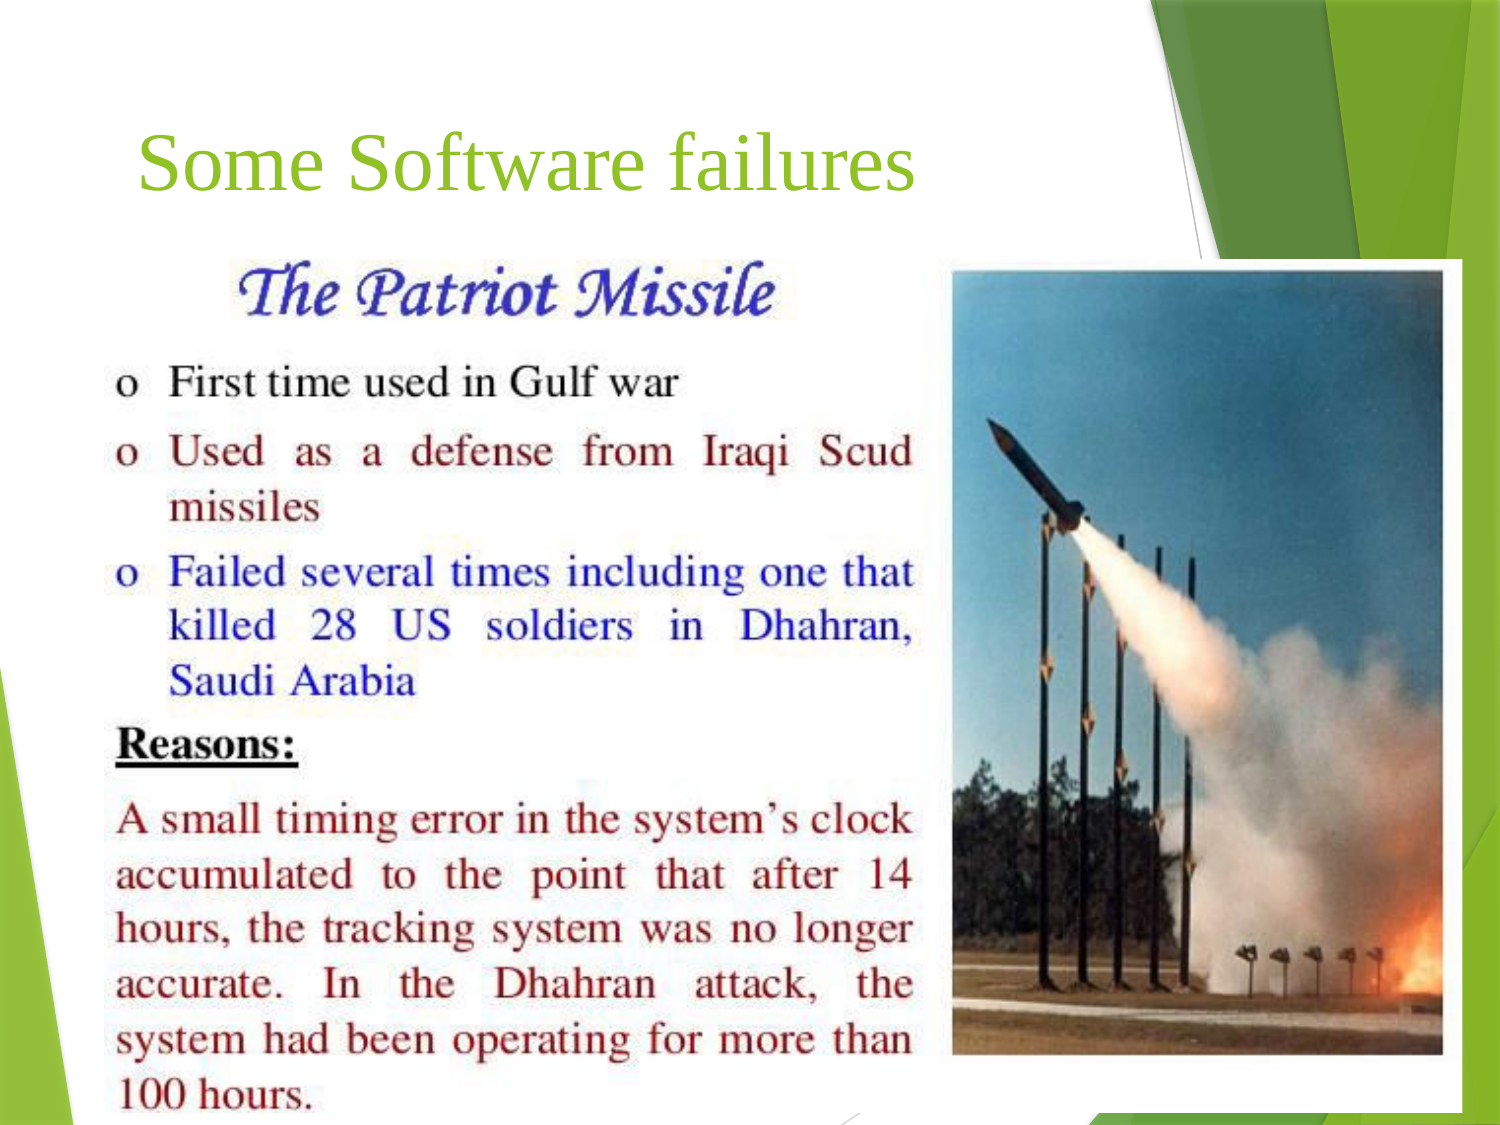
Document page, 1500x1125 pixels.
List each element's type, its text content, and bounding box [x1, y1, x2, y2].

title Some Software failures [99, 99, 1142, 295]
text_box [104, 259, 1463, 1113]
